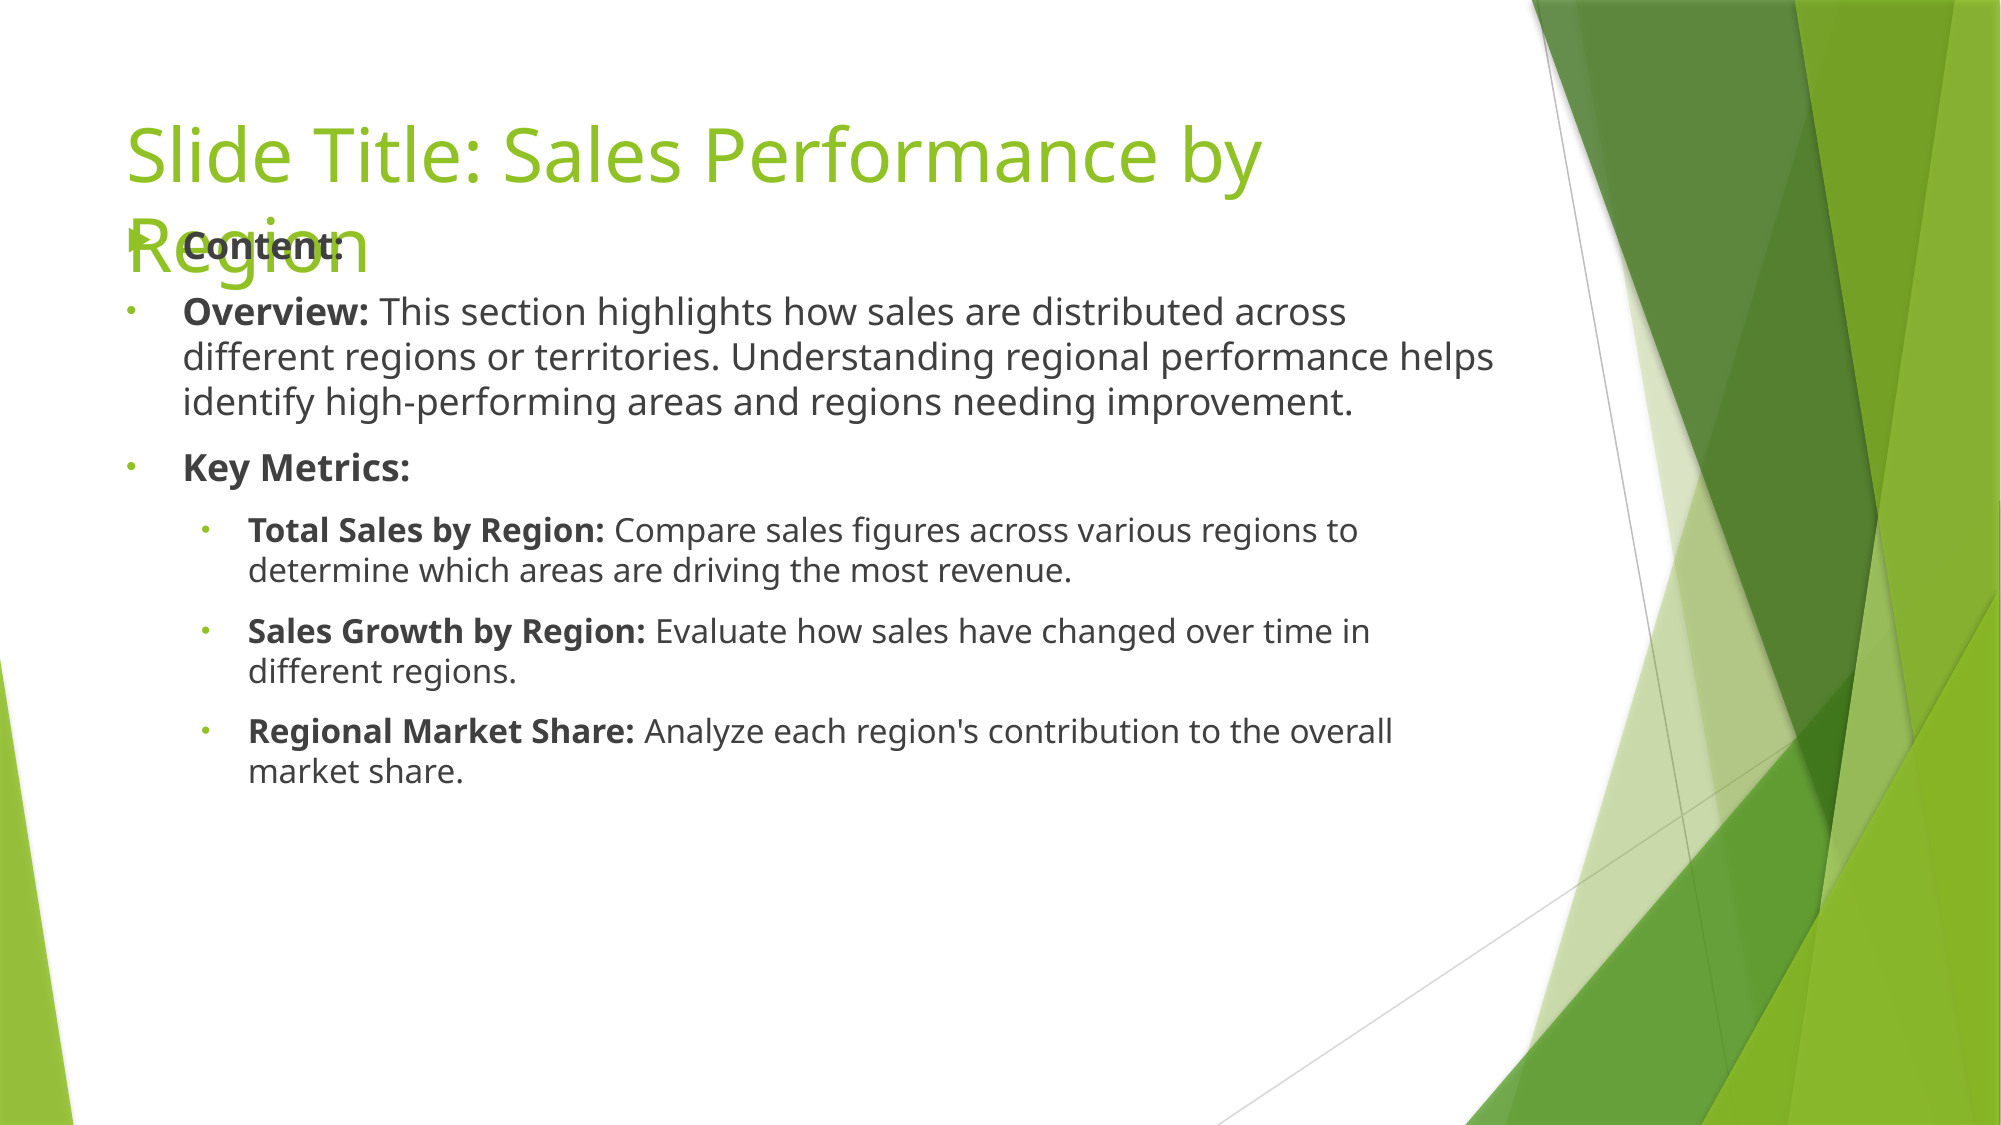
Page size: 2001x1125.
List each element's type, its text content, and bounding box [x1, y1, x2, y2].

title Slide Title: Sales Performance by Region [111, 99, 1522, 214]
list Content: Overview: This section highlights how sales are distributed across different regions or territories. Understanding regional performance helps identify high-performing areas and regions needing improvement. Key Metrics: Total Sales by Region: Compare sales figures across various regions to determine which areas are driving the most revenue. Sales Growth by Region: Evaluate how sales have changed over time in different regions. Regional Market Share: Analyze each region's contribution to the overall market share. [111, 214, 1522, 851]
